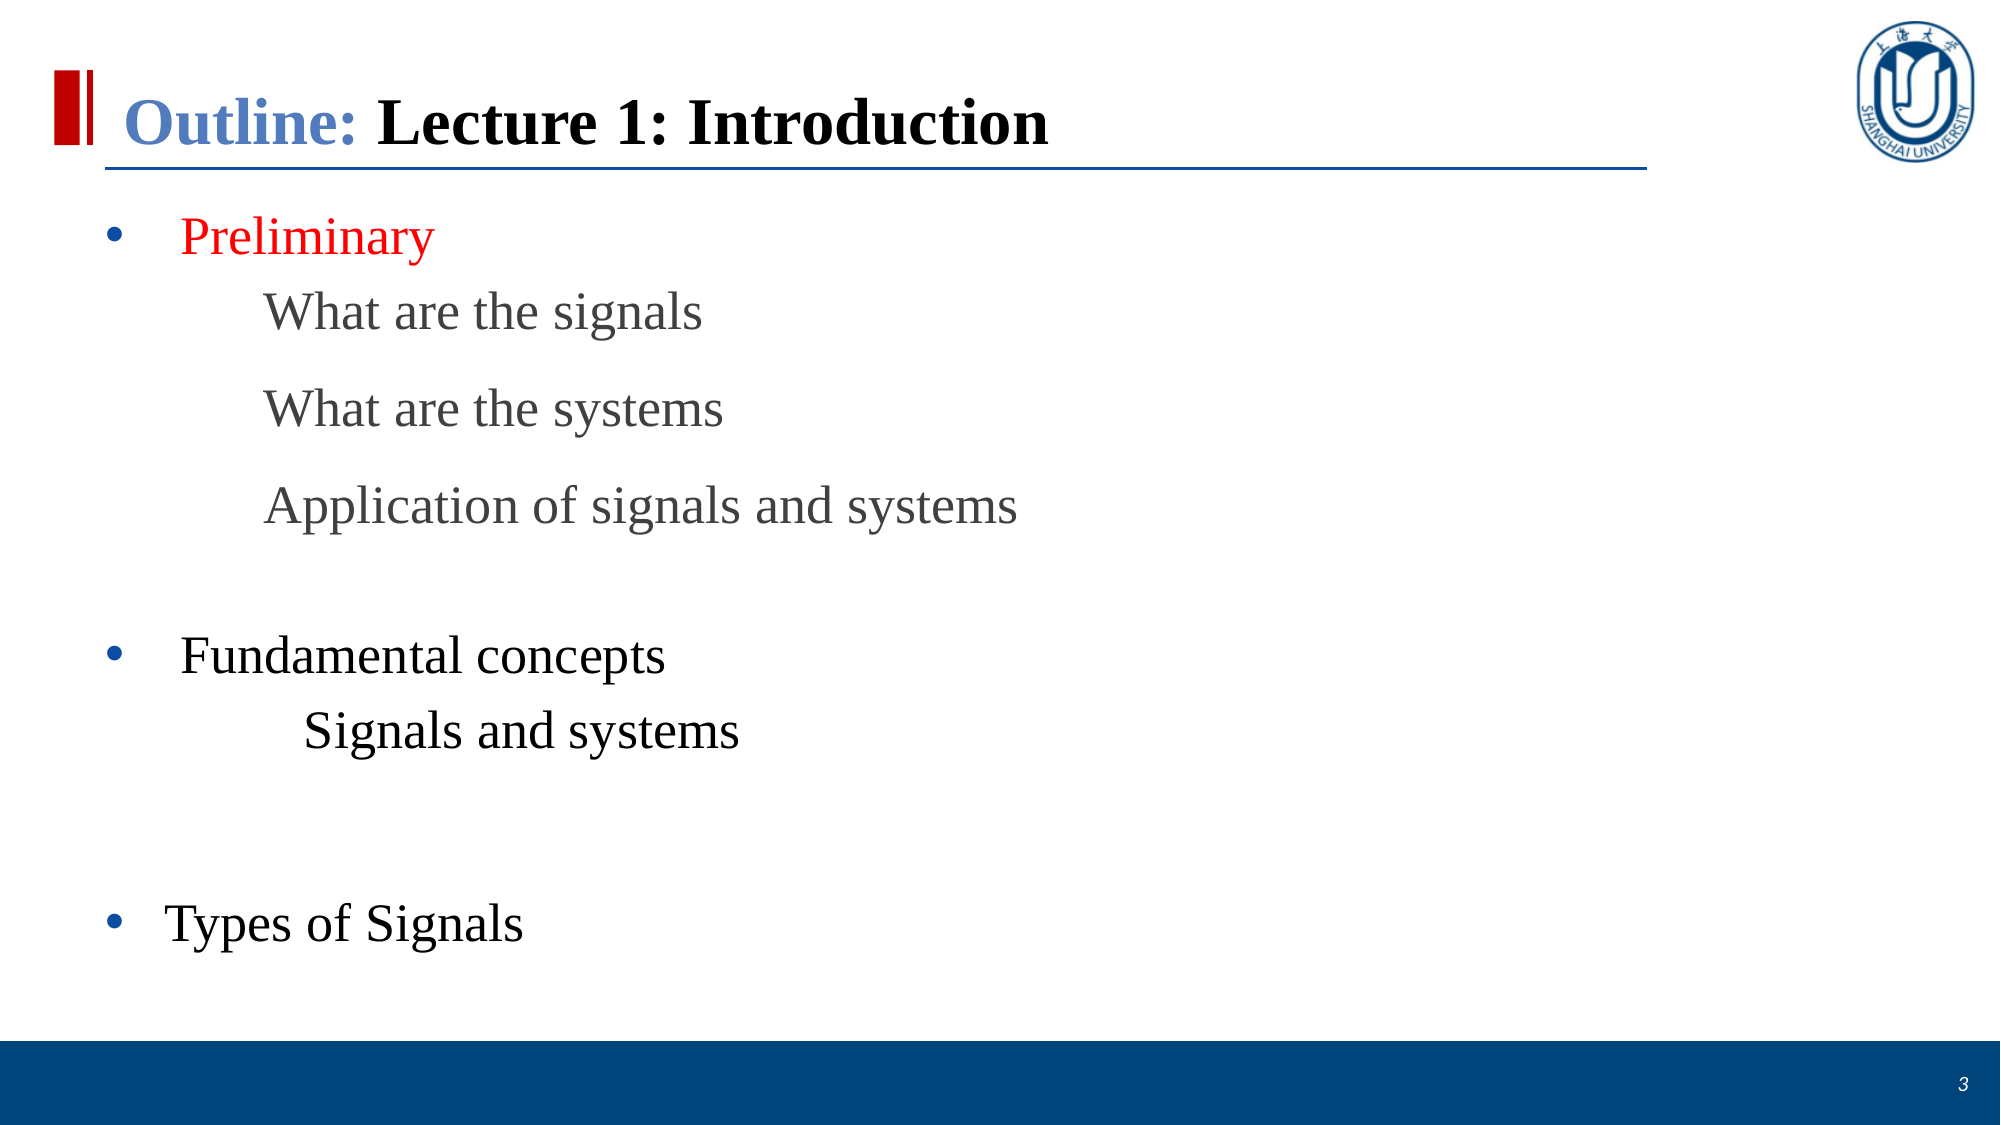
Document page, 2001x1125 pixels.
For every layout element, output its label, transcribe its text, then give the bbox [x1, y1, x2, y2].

title Outline: Lecture 1: Introduction [108, 37, 1648, 167]
picture [1855, 21, 1978, 163]
slide_number 3 [1768, 1052, 1984, 1113]
list Preliminary What are the signals What are the systems Application of signals and systems Fundamental concepts Signals and systems Types of Signals [104, 200, 1781, 984]
